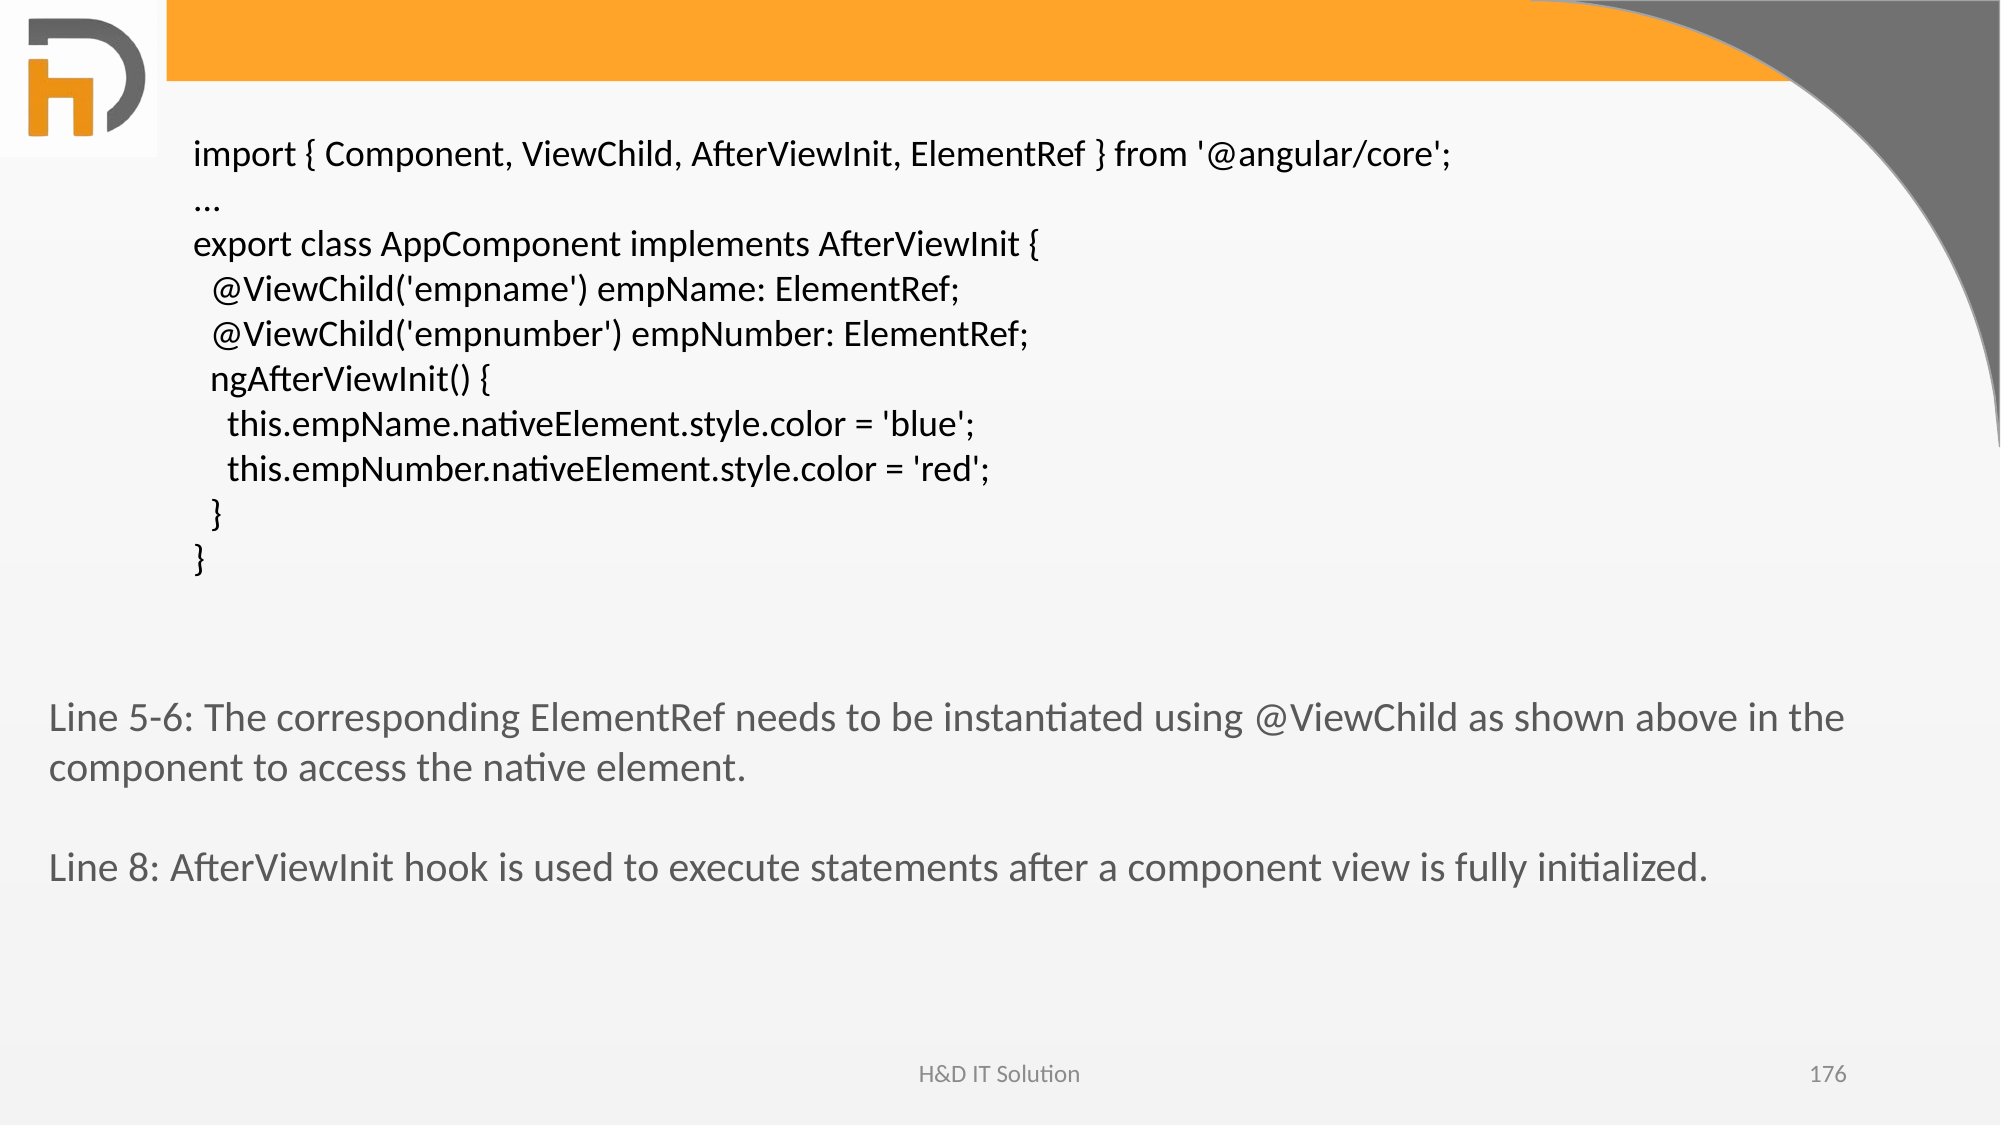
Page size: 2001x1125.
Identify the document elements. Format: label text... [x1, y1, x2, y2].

text_box import { Component, ViewChild, AfterViewInit, ElementRef } from '@angular/core'; ... export class AppComponent implements AfterViewInit { @ViewChild('empname') empName: ElementRef; @ViewChild('empnumber') empNumber: ElementRef; ngAfterViewInit() { this.empName.nativeElement.style.color = 'blue'; this.empNumber.nativeElement.style.color = 'red'; } } [178, 121, 1915, 586]
text_box Line 5-6: The corresponding ElementRef needs to be instantiated using @ViewChild as shown above in the component to access the native element. Line 8: AfterViewInit hook is used to execute statements after a component view is fully initialized. [34, 682, 1965, 898]
slide_number 176 [1412, 1042, 1863, 1103]
footer H&D IT Solution [662, 1042, 1338, 1103]
picture [0, 0, 157, 157]
